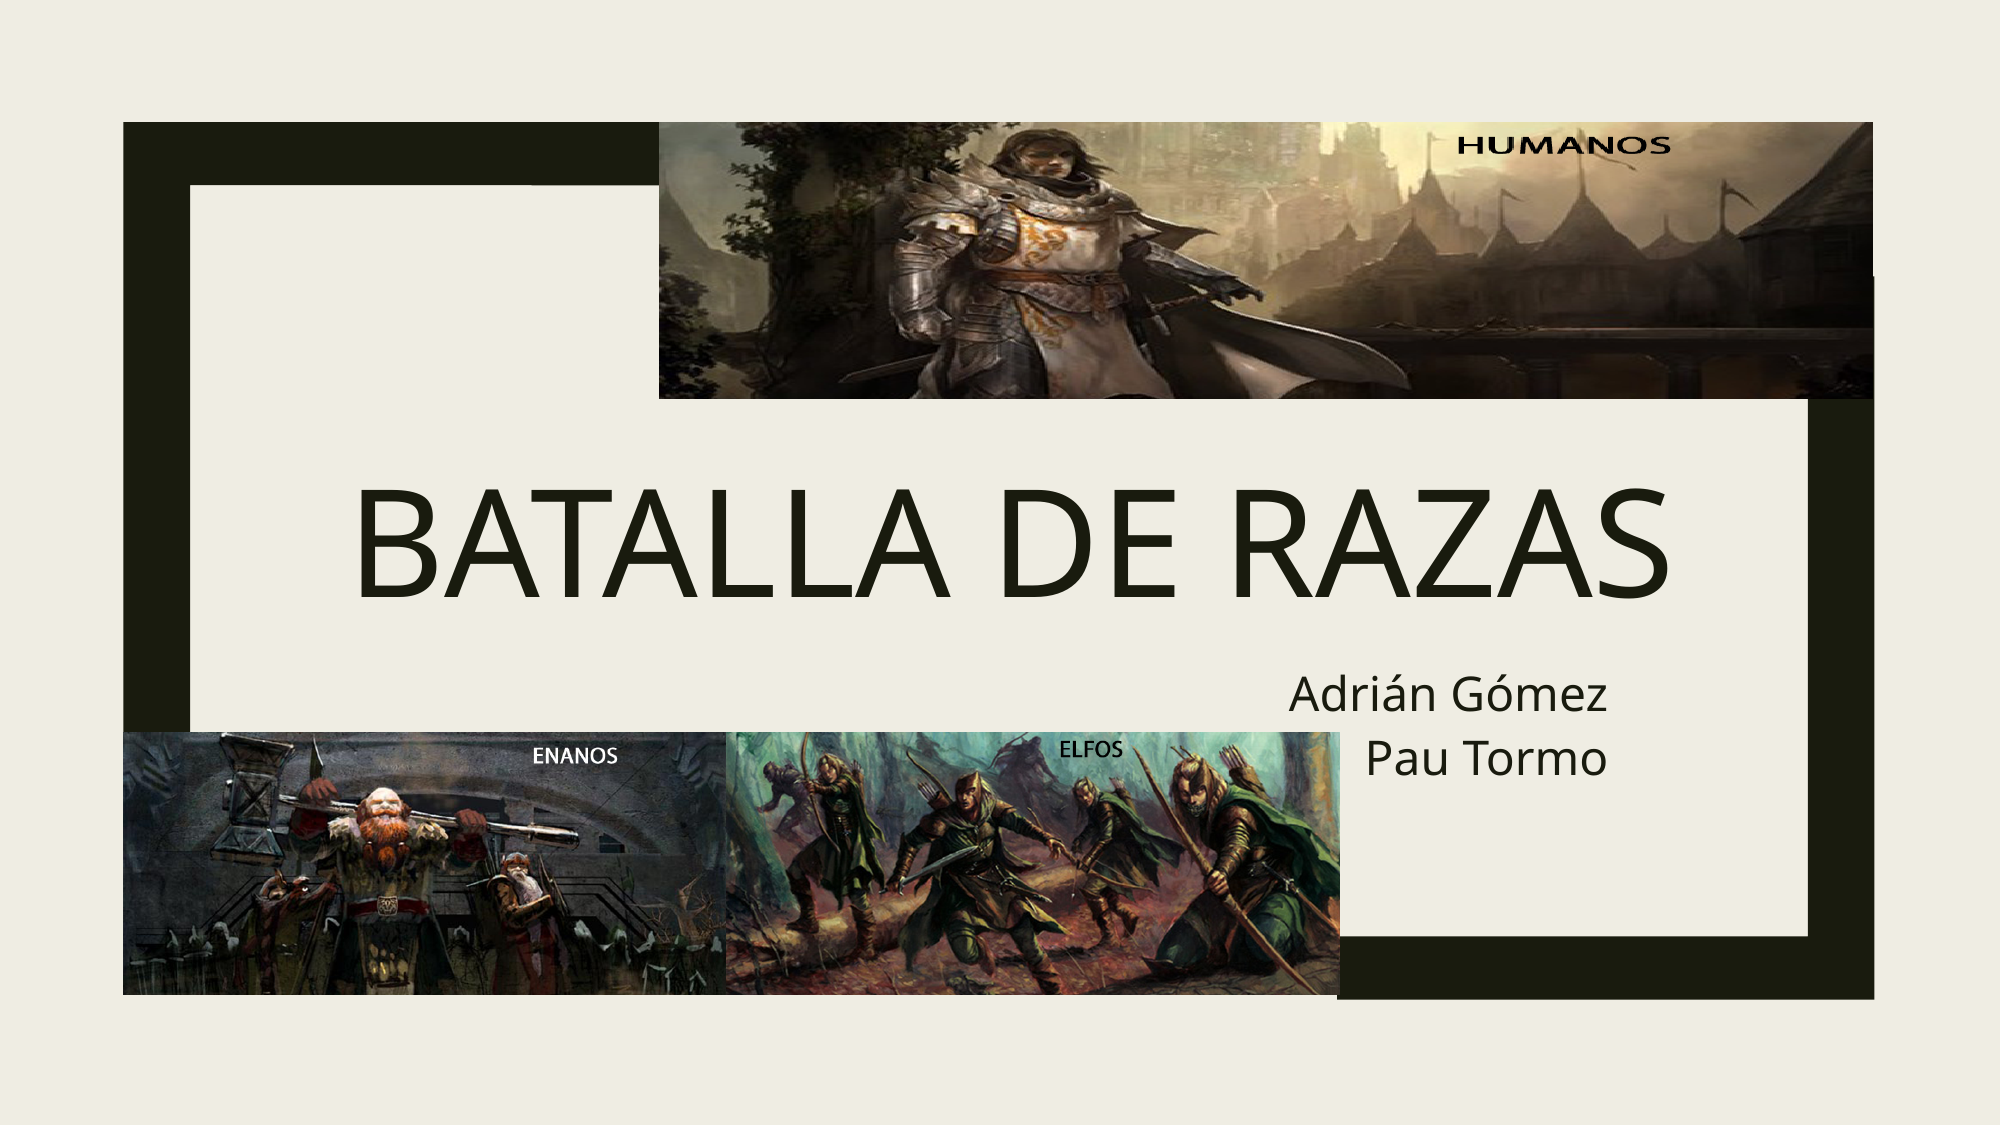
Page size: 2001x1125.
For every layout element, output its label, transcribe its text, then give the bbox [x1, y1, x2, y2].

picture [123, 732, 1340, 995]
title Batalla de razas [314, 293, 1709, 638]
text_box [975, 537, 1025, 588]
subtitle Adrián Gómez Pau Tormo [439, 649, 1624, 828]
picture [659, 122, 1873, 399]
